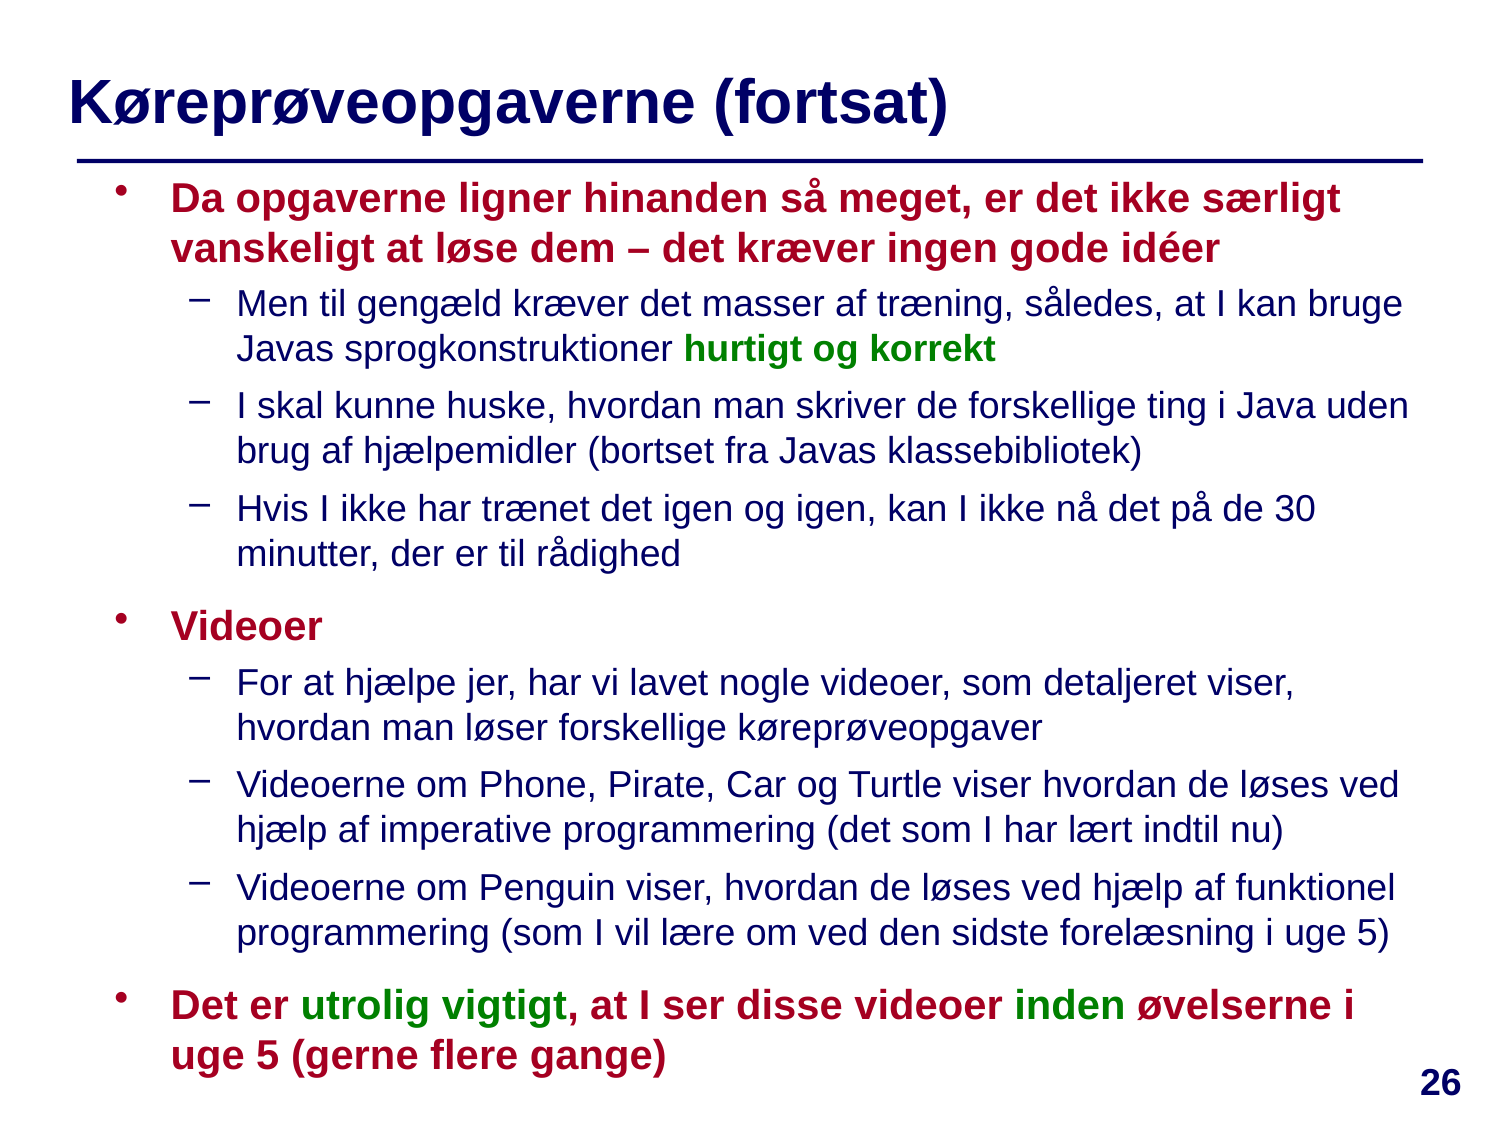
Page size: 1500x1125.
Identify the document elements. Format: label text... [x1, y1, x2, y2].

slide_number 26 [1381, 1049, 1500, 1125]
title Køreprøveopgaverne (fortsat) [53, 42, 1500, 155]
text_box Da opgaverne ligner hinanden så meget, er det ikke særligt vanskeligt at løse dem – det kræver ingen gode idéer Men til gengæld kræver det masser af træning, således, at I kan bruge Javas sprogkonstruktioner hurtigt og korrekt I skal kunne huske, hvordan man skriver de forskellige ting i Java uden brug af hjælpemidler (bortset fra Javas klassebibliotek) Hvis I ikke har trænet det igen og igen, kan I ikke nå det på de 30 minutter, der er til rådighed Videoer For at hjælpe jer, har vi lavet nogle videoer, som detaljeret viser, hvordan man løser forskellige køreprøveopgaver Videoerne om Phone, Pirate, Car og Turtle viser hvordan de løses ved hjælp af imperative programmering (det som I har lært indtil nu) Videoerne om Penguin viser, hvordan de løses ved hjælp af funktionel programmering (som I vil lære om ved den sidste forelæsning i uge 5) Det er utrolig vigtigt, at I ser disse videoer inden øvelserne i uge 5 (gerne flere gange) [99, 163, 1445, 1106]
